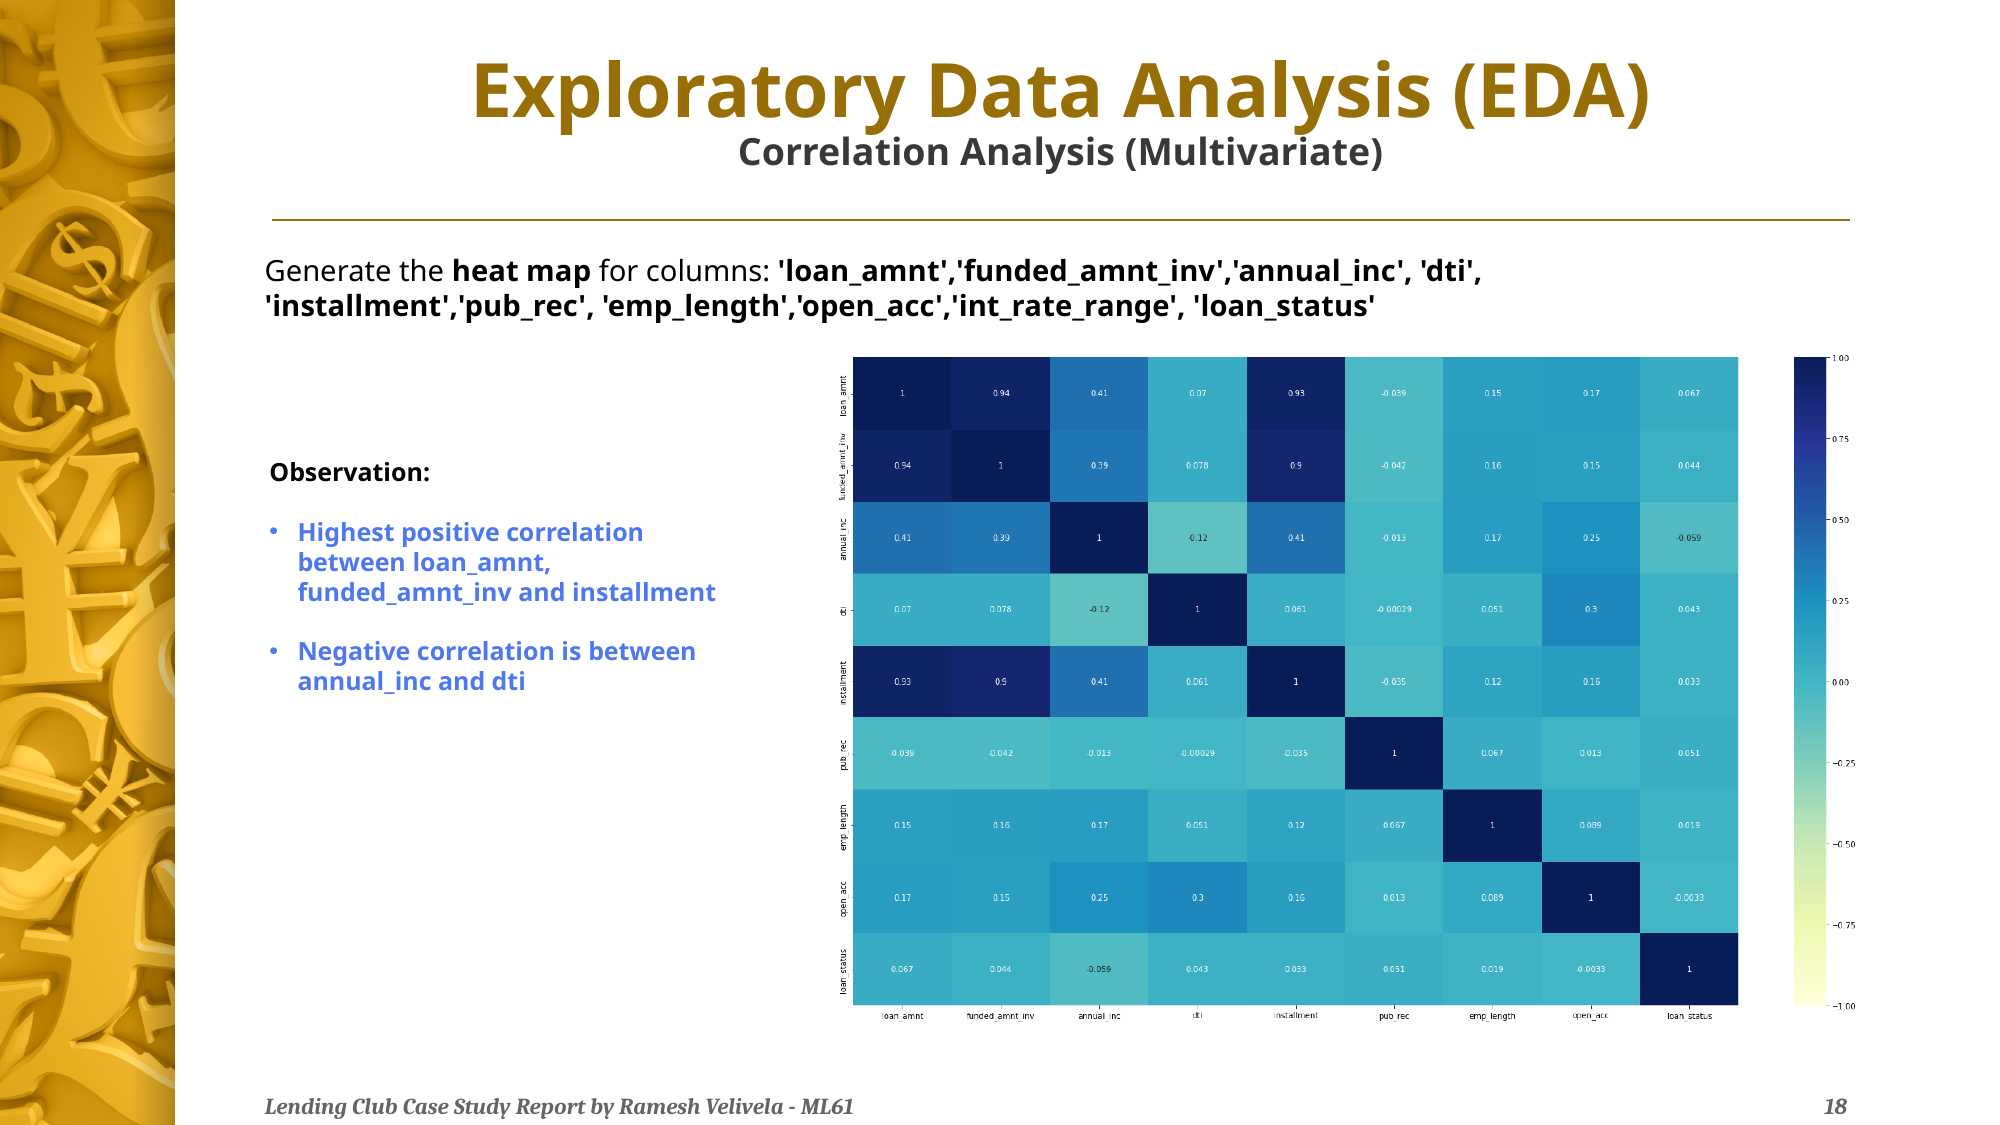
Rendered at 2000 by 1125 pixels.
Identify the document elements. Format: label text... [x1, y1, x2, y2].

text_box Generate the heat map for columns: 'loan_amnt','funded_amnt_inv','annual_inc', 'dti', 'installment','pub_rec', 'emp_length','open_acc','int_rate_range', 'loan_status' [249, 245, 1624, 330]
title Exploratory Data Analysis (EDA) Correlation Analysis (Multivariate) [254, 12, 1868, 213]
picture [833, 349, 1861, 1025]
text_box Observation: Highest positive correlation between loan_amnt, funded_amnt_inv and installment Negative correlation is between annual_inc and dti [254, 448, 735, 704]
footer Lending Club Case Study Report by Ramesh Velivela - ML61 [249, 1082, 1227, 1125]
slide_number 18 [1687, 1082, 1863, 1125]
picture [0, 0, 175, 1125]
